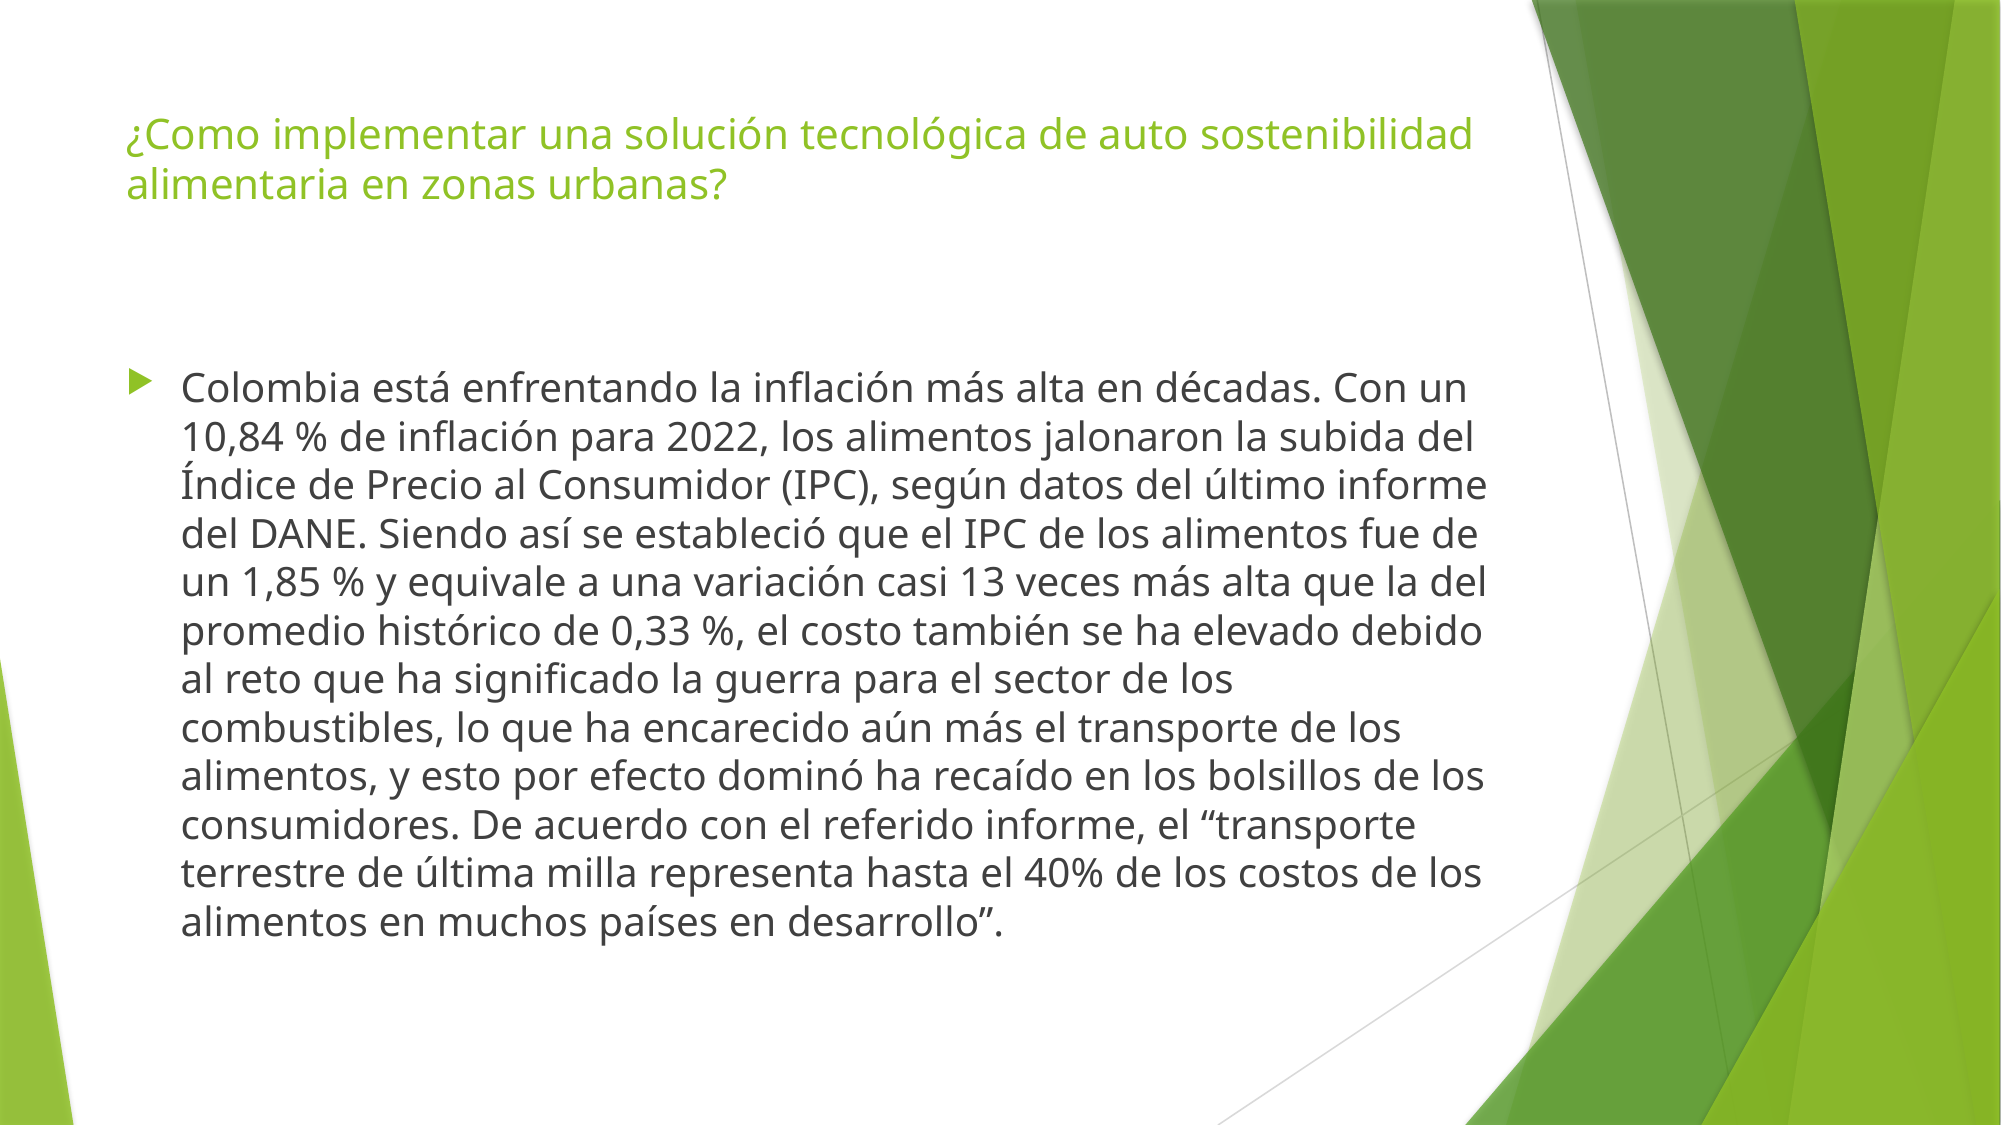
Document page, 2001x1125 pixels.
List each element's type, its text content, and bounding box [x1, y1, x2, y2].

title ¿Como implementar una solución tecnológica de auto sostenibilidad alimentaria en zonas urbanas? [111, 99, 1640, 317]
list Colombia está enfrentando la inflación más alta en décadas. Con un 10,84 % de inflación para 2022, los alimentos jalonaron la subida del Índice de Precio al Consumidor (IPC), según datos del último informe del DANE. Siendo así se estableció que el IPC de los alimentos fue de un 1,85 % y equivale a una variación casi 13 veces más alta que la del promedio histórico de 0,33 %, el costo también se ha elevado debido al reto que ha significado la guerra para el sector de los combustibles, lo que ha encarecido aún más el transporte de los alimentos, y esto por efecto dominó ha recaído en los bolsillos de los consumidores. De acuerdo con el referido informe, el “transporte terrestre de última milla representa hasta el 40% de los costos de los alimentos en muchos países en desarrollo”. [111, 354, 1522, 992]
